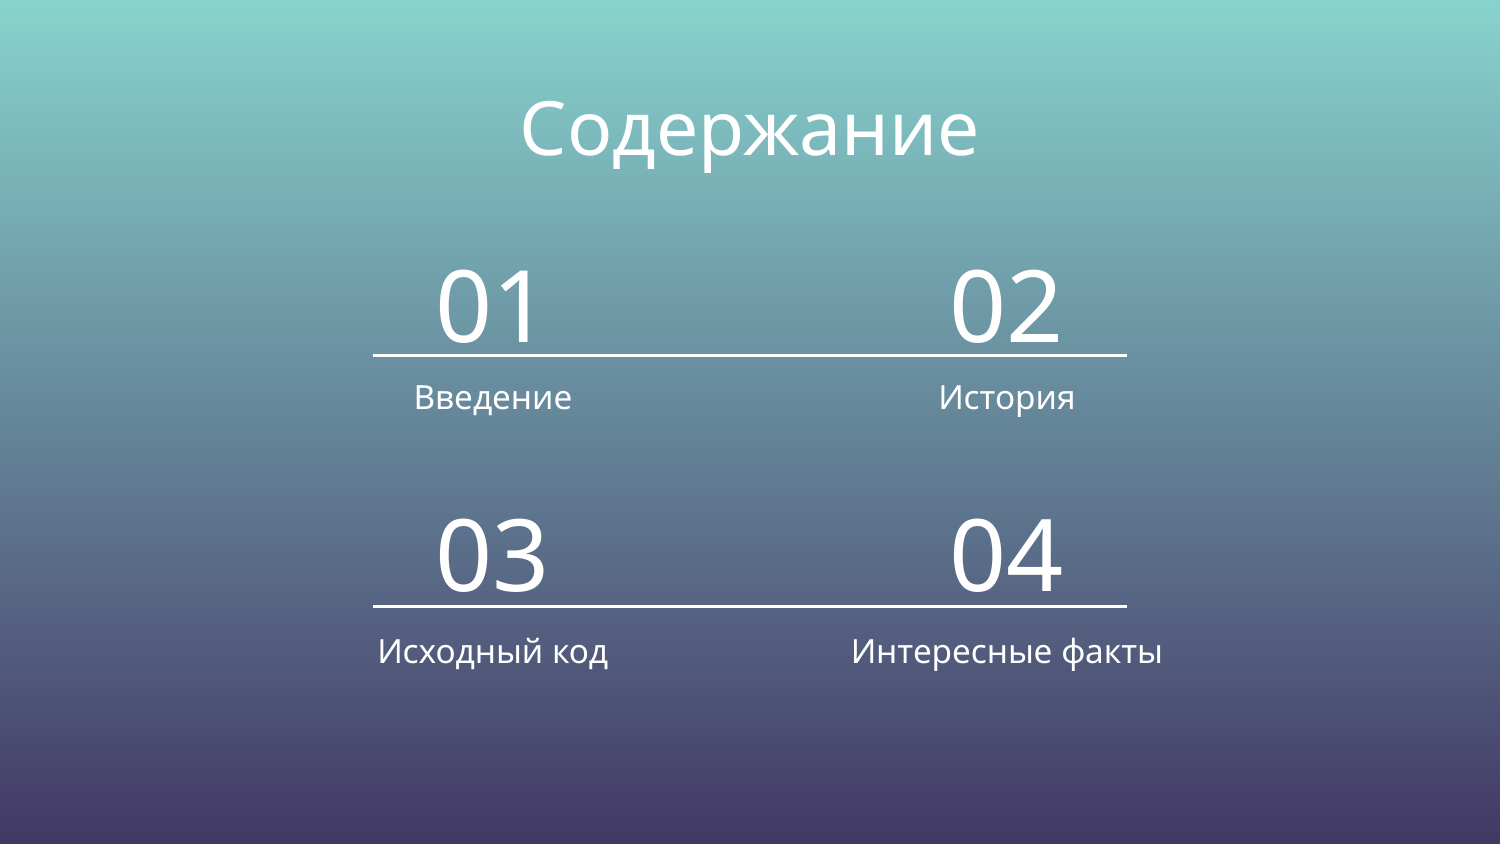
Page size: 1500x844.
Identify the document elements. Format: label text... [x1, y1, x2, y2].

title 02 [863, 255, 1151, 350]
title 03 [349, 504, 637, 599]
title Содержание [184, 65, 1316, 221]
title Введение [277, 336, 709, 432]
title 04 [863, 504, 1151, 599]
title Интересные факты [791, 590, 1223, 686]
title Исходный код [277, 590, 709, 686]
title 01 [349, 255, 637, 350]
title История [791, 336, 1223, 432]
